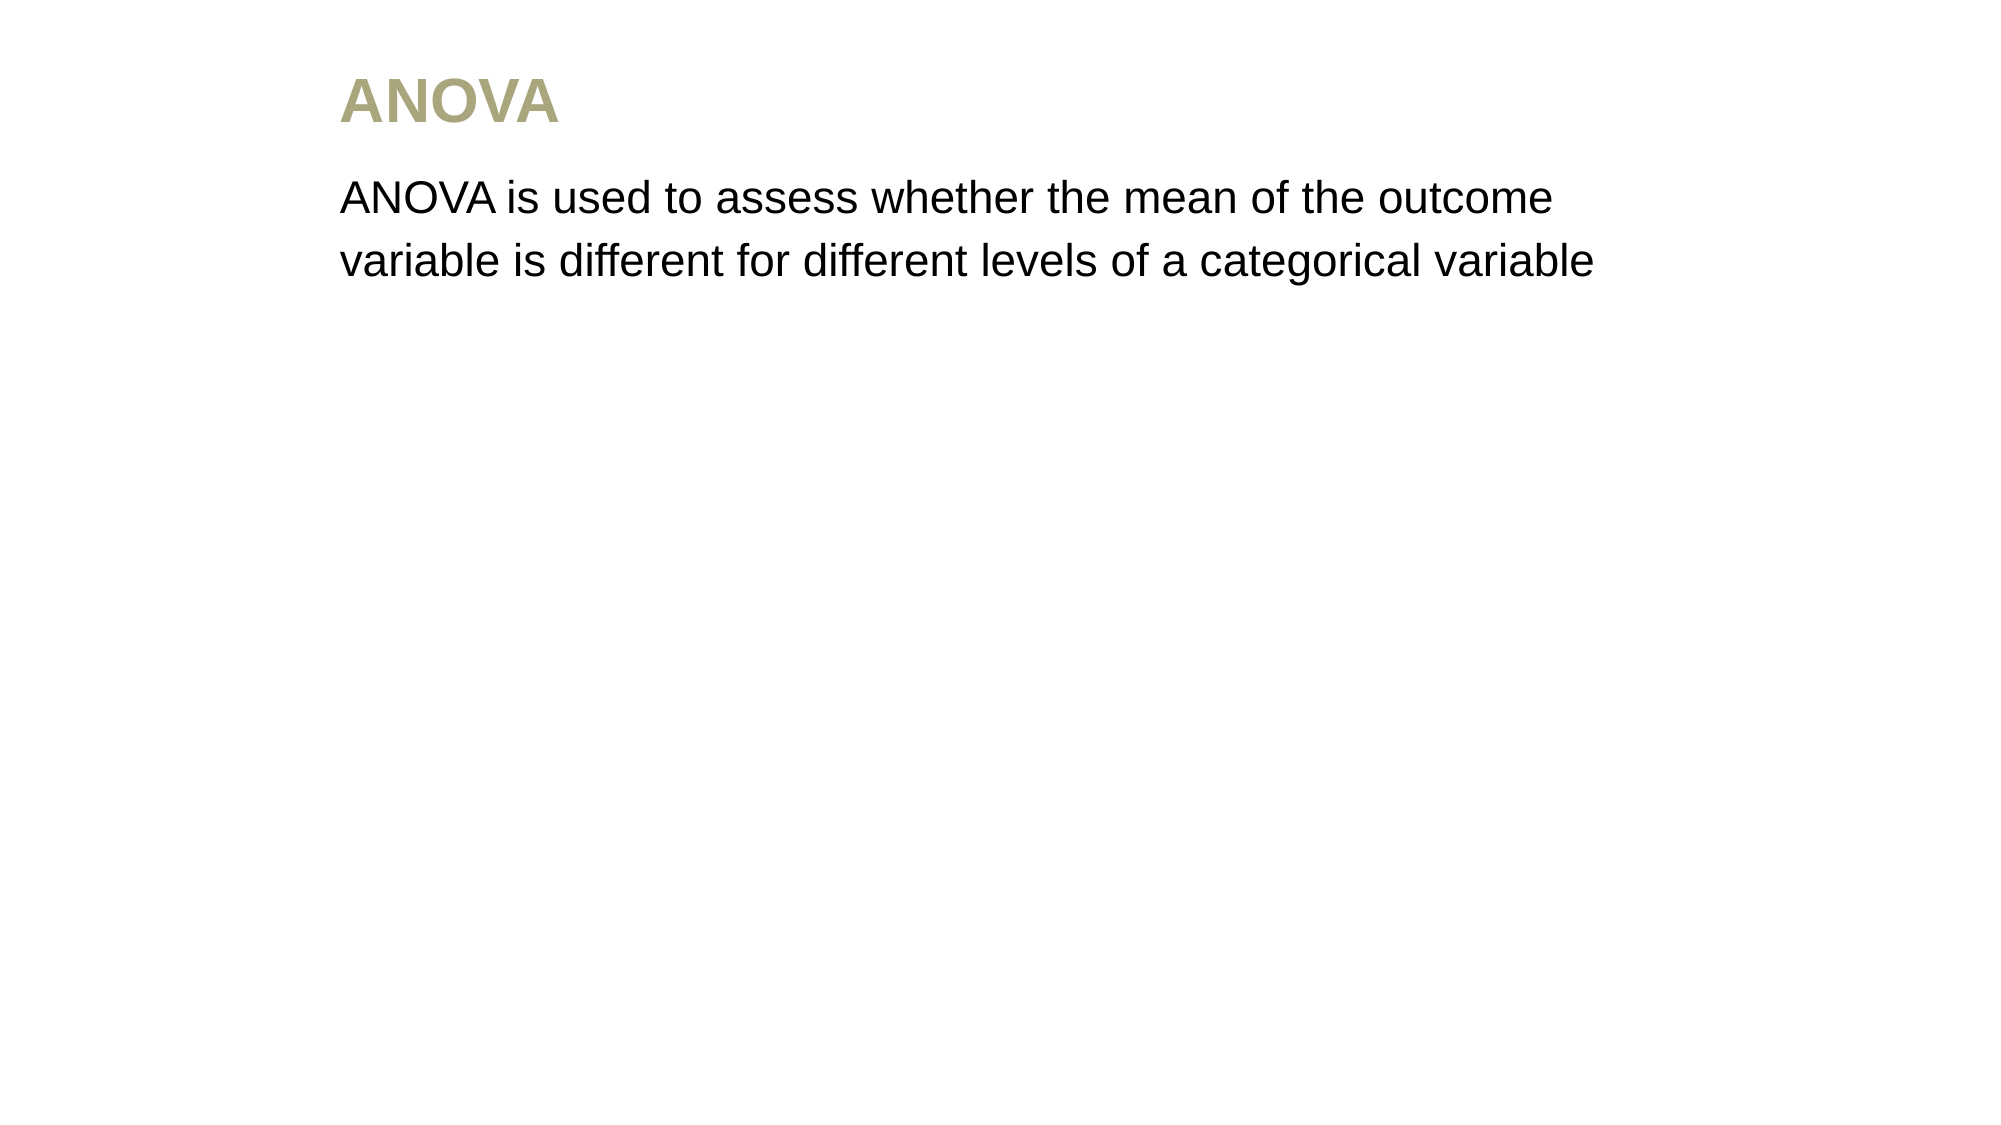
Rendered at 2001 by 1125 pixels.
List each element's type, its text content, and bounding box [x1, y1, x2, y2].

text_box ANOVA is used to assess whether the mean of the outcome variable is different for different levels of a categorical variable [324, 144, 1727, 1043]
text_box ANOVA [324, 34, 1675, 144]
